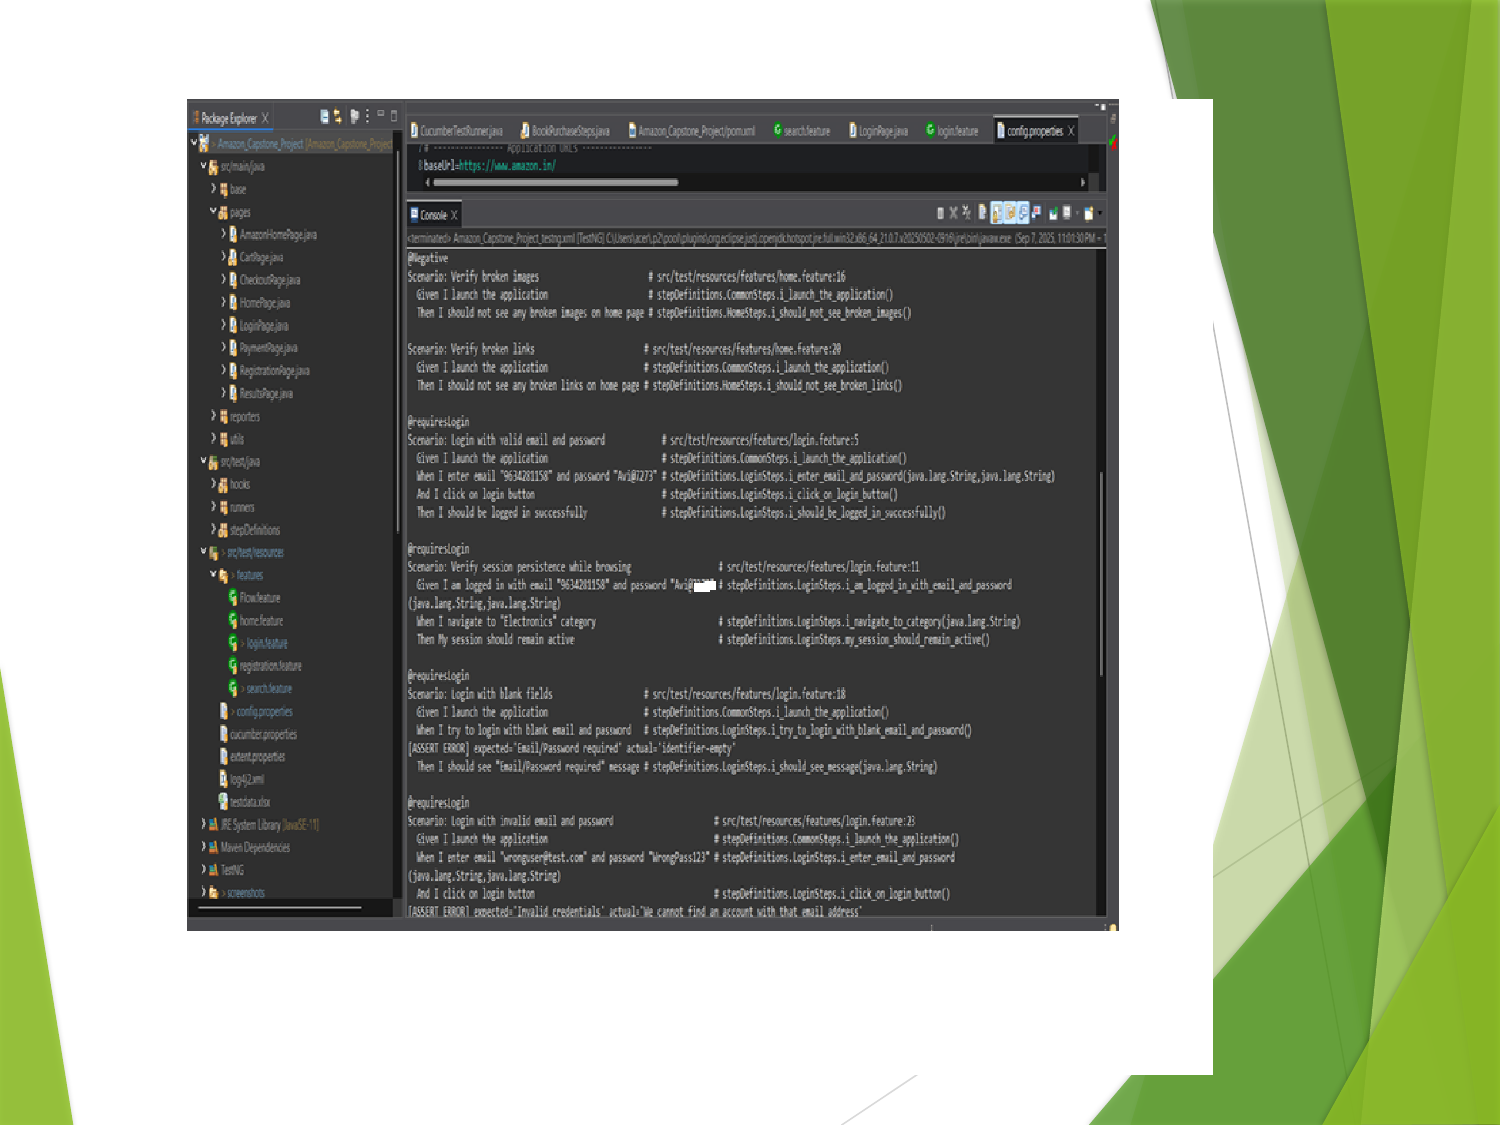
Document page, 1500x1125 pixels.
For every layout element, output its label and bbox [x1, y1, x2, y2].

picture [186, 99, 1213, 1076]
